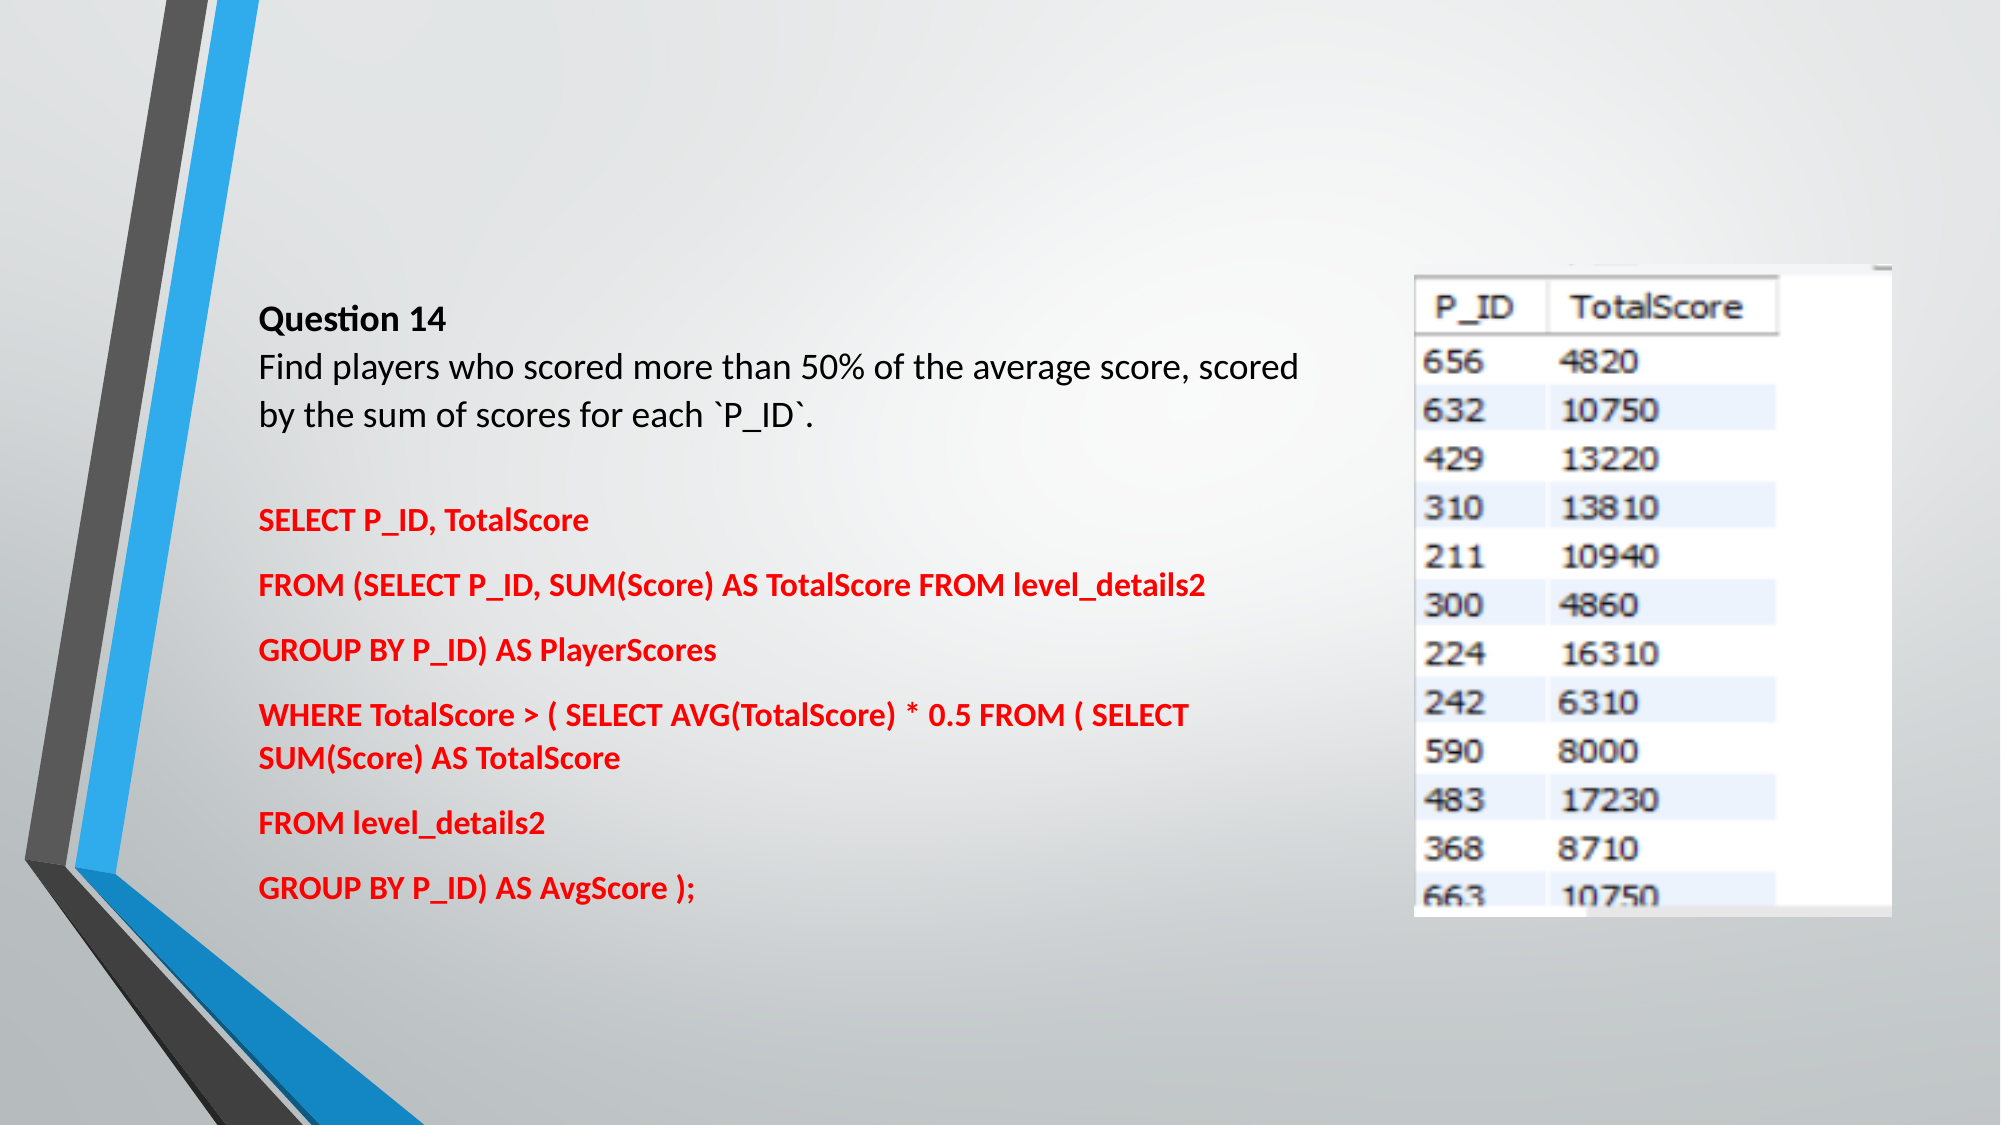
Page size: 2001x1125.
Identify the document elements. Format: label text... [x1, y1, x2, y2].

list SELECT P_ID, TotalScore FROM (SELECT P_ID, SUM(Score) AS TotalScore FROM level_details2 GROUP BY P_ID) AS PlayerScores WHERE TotalScore > ( SELECT AVG(TotalScore) * 0.5 FROM ( SELECT SUM(Score) AS TotalScore FROM level_details2 GROUP BY P_ID) AS AvgScore ); [243, 487, 1354, 917]
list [1413, 264, 1893, 917]
title Question 14 Find players who scored more than 50% of the average score, scored by the sum of scores for each `P_ID`. [243, 262, 1342, 487]
